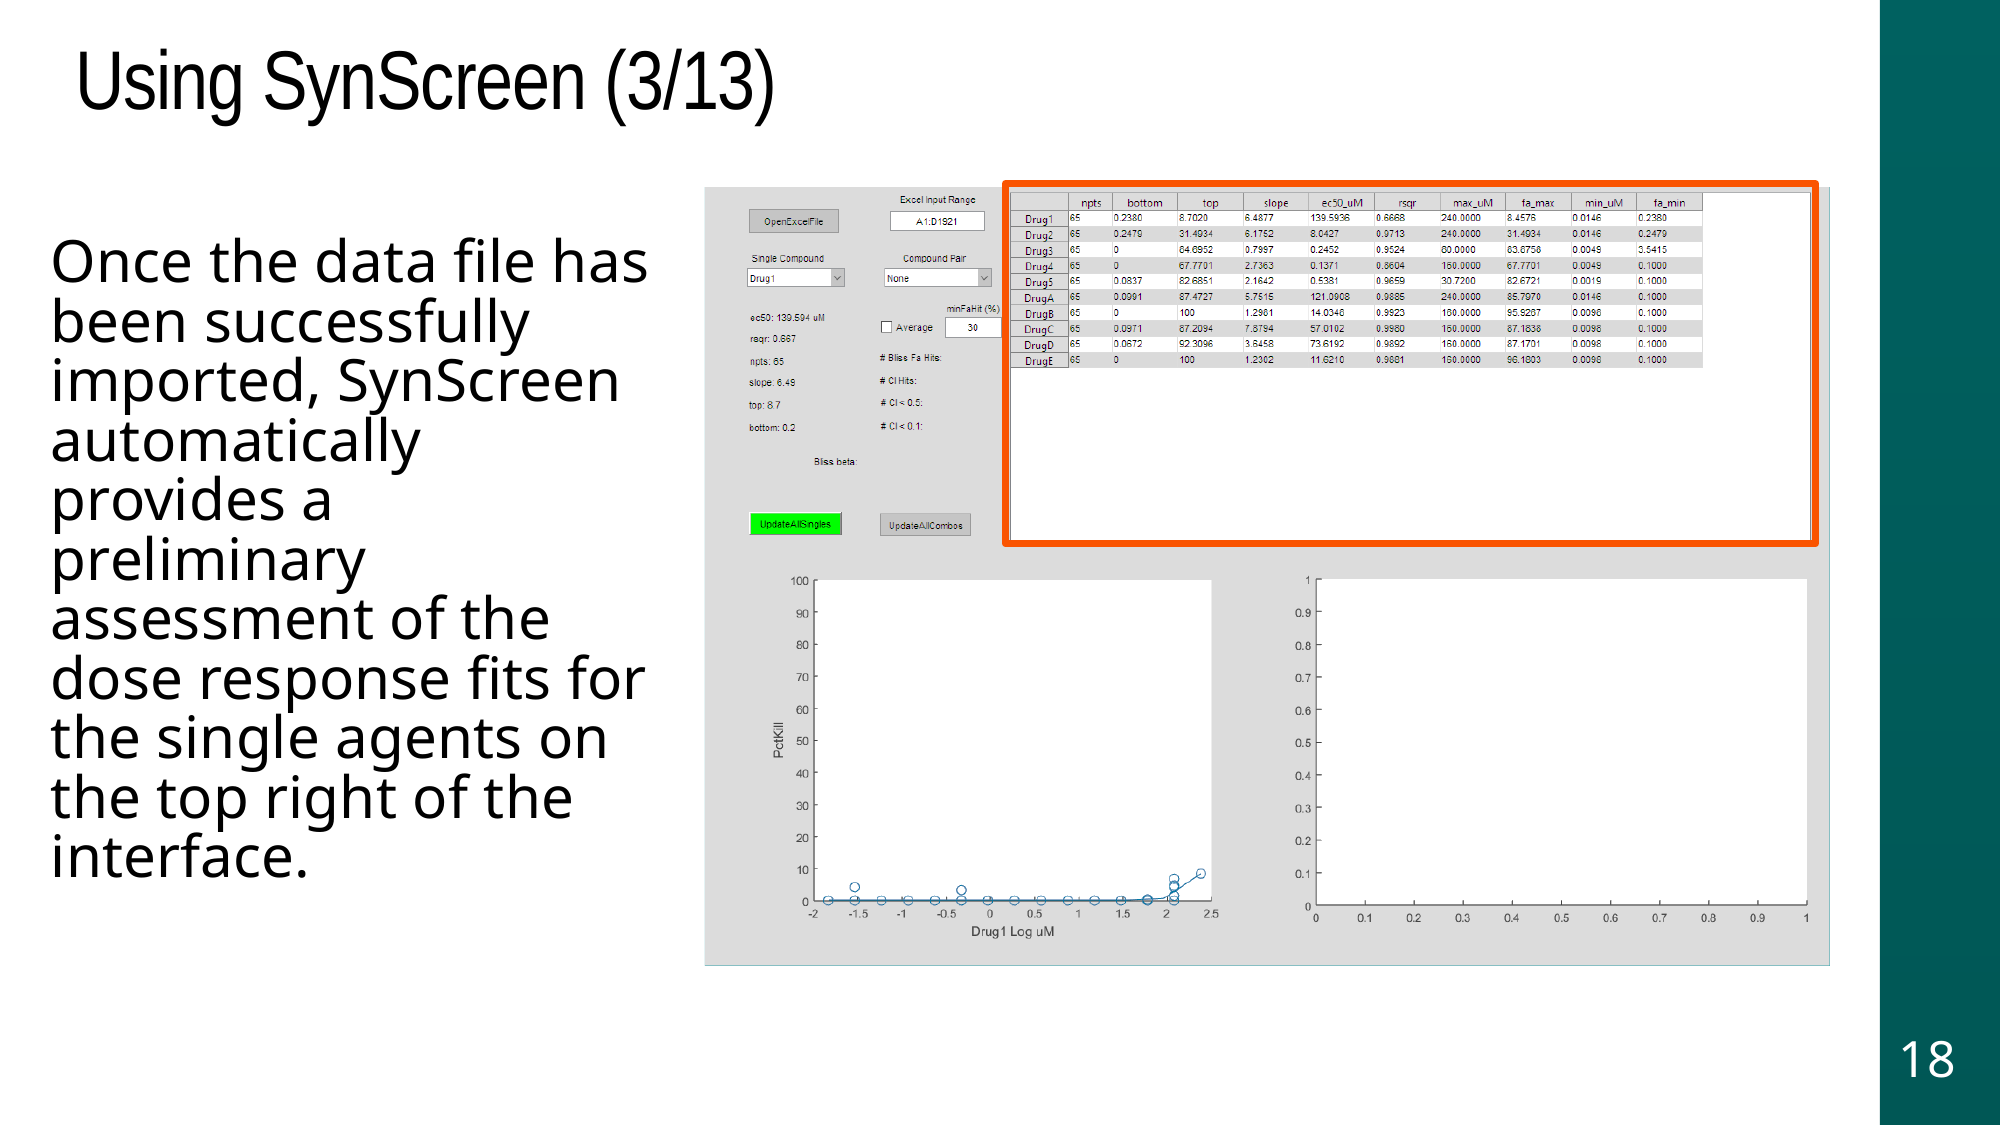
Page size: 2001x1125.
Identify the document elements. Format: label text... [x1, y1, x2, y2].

slide_number 18 [1852, 1012, 2000, 1110]
title Using SynScreen (3/13) [60, 29, 986, 293]
list Once the data file has been successfully imported, SynScreen automatically provides a preliminary assessment of the dose response fits for the single agents on the top right of the interface. [35, 179, 674, 945]
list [704, 186, 1831, 967]
